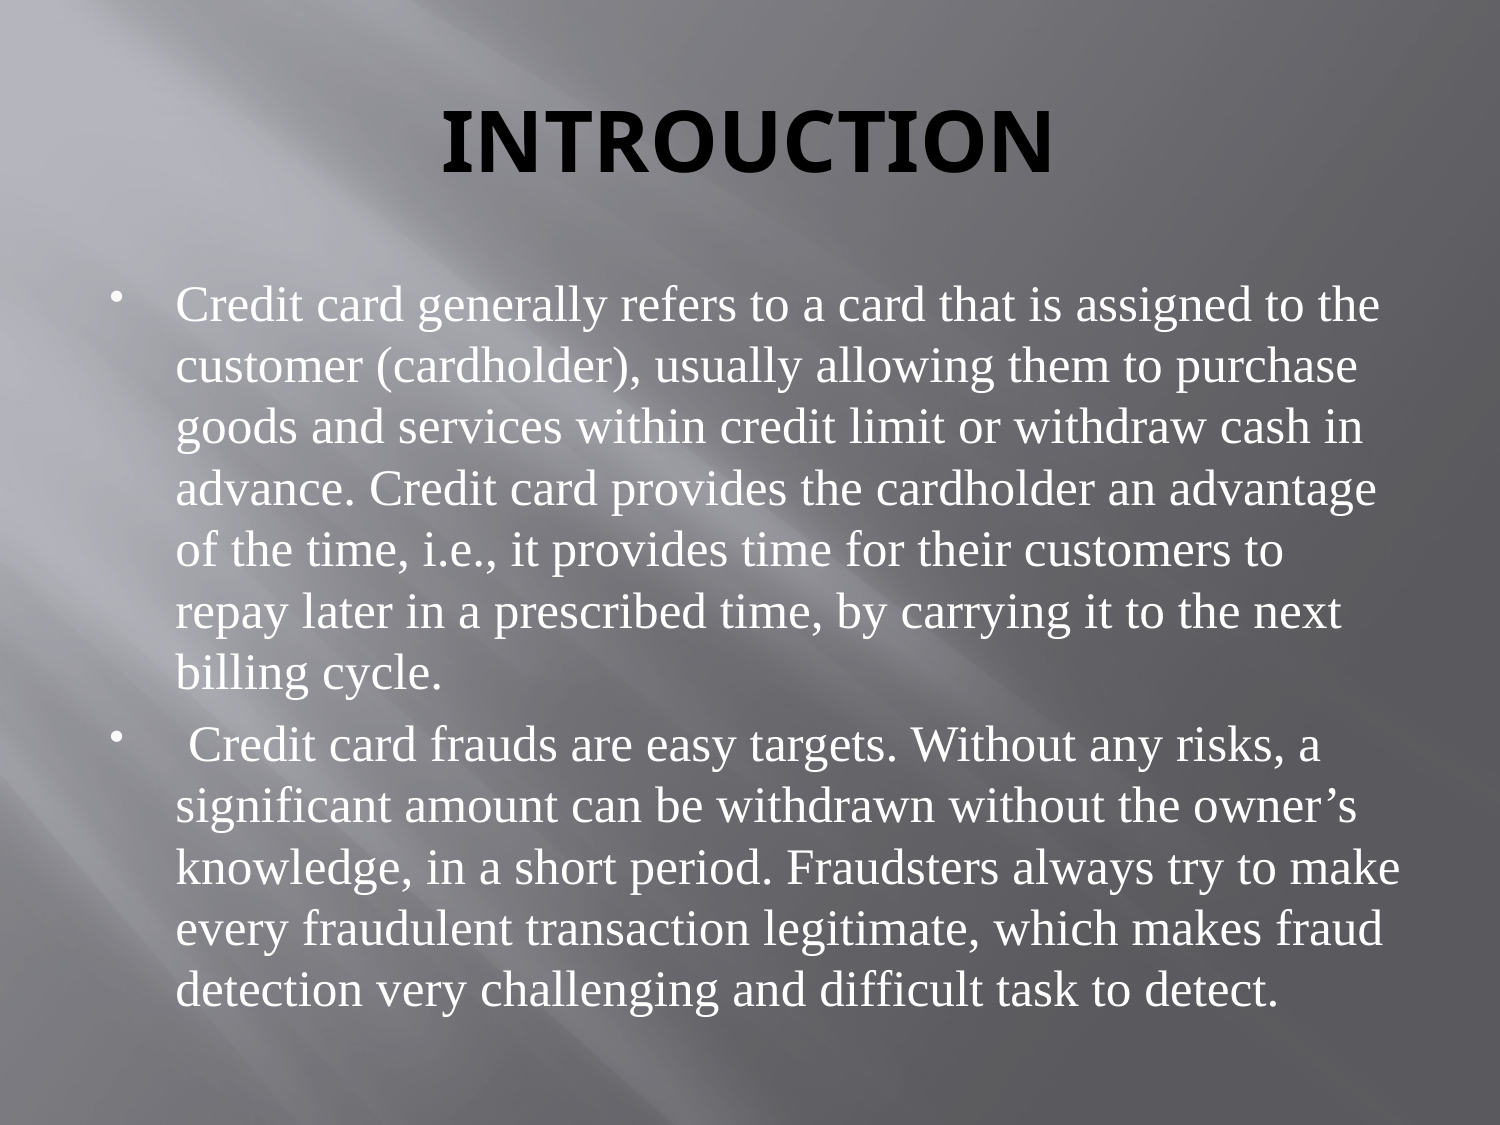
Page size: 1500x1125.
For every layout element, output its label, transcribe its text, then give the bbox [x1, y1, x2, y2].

list Credit card generally refers to a card that is assigned to the customer (cardholder), usually allowing them to purchase goods and services within credit limit or withdraw cash in advance. Credit card provides the cardholder an advantage of the time, i.e., it provides time for their customers to repay later in a prescribed time, by carrying it to the next billing cycle. Credit card frauds are easy targets. Without any risks, a significant amount can be withdrawn without the owner’s knowledge, in a short period. Fraudsters always try to make every fraudulent transaction legitimate, which makes fraud detection very challenging and difficult task to detect. [75, 262, 1425, 1035]
title INTROUCTION [75, 45, 1425, 233]
